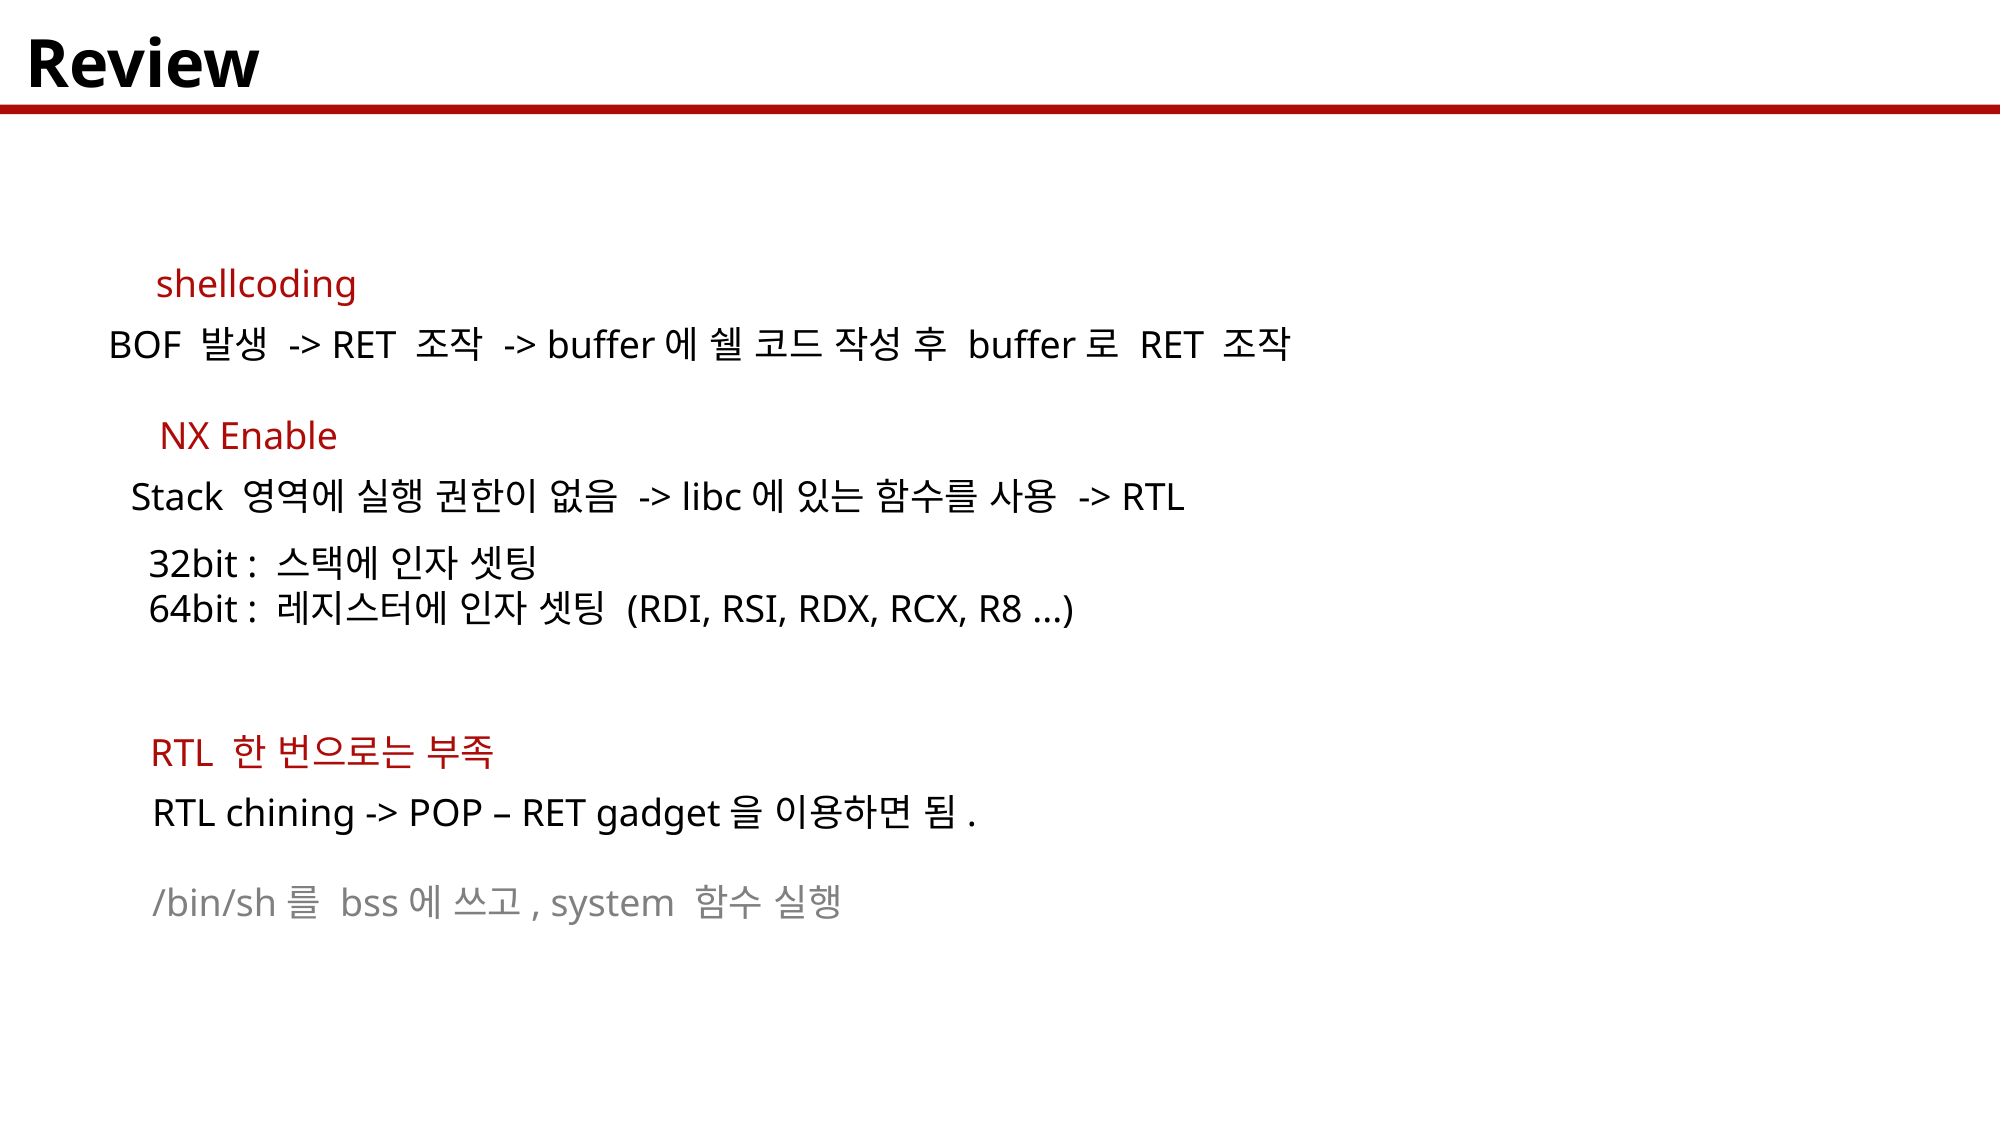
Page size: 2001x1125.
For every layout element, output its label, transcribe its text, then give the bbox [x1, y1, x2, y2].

text_box 32bit : 스택에 인자 셋팅 64bit : 레지스터에 인자 셋팅 (RDI, RSI, RDX, RCX, R8 ...) [133, 532, 1089, 638]
text_box shellcoding [141, 253, 373, 313]
text_box Stack 영역에 실행 권한이 없음 -> libc에 있는 함수를 사용 -> RTL [116, 465, 1201, 525]
text_box RTL 한 번으로는 부족 [135, 721, 510, 781]
text_box Review [10, 13, 335, 109]
text_box [0, 104, 2000, 115]
text_box RTL chining -> POP – RET gadget을 이용하면 됨. /bin/sh를 bss에 쓰고, system 함수 실행 [137, 781, 992, 932]
text_box BOF 발생 -> RET 조작 -> buffer에 쉘 코드 작성 후 buffer로 RET 조작 [93, 313, 1307, 374]
text_box NX Enable [144, 404, 354, 465]
